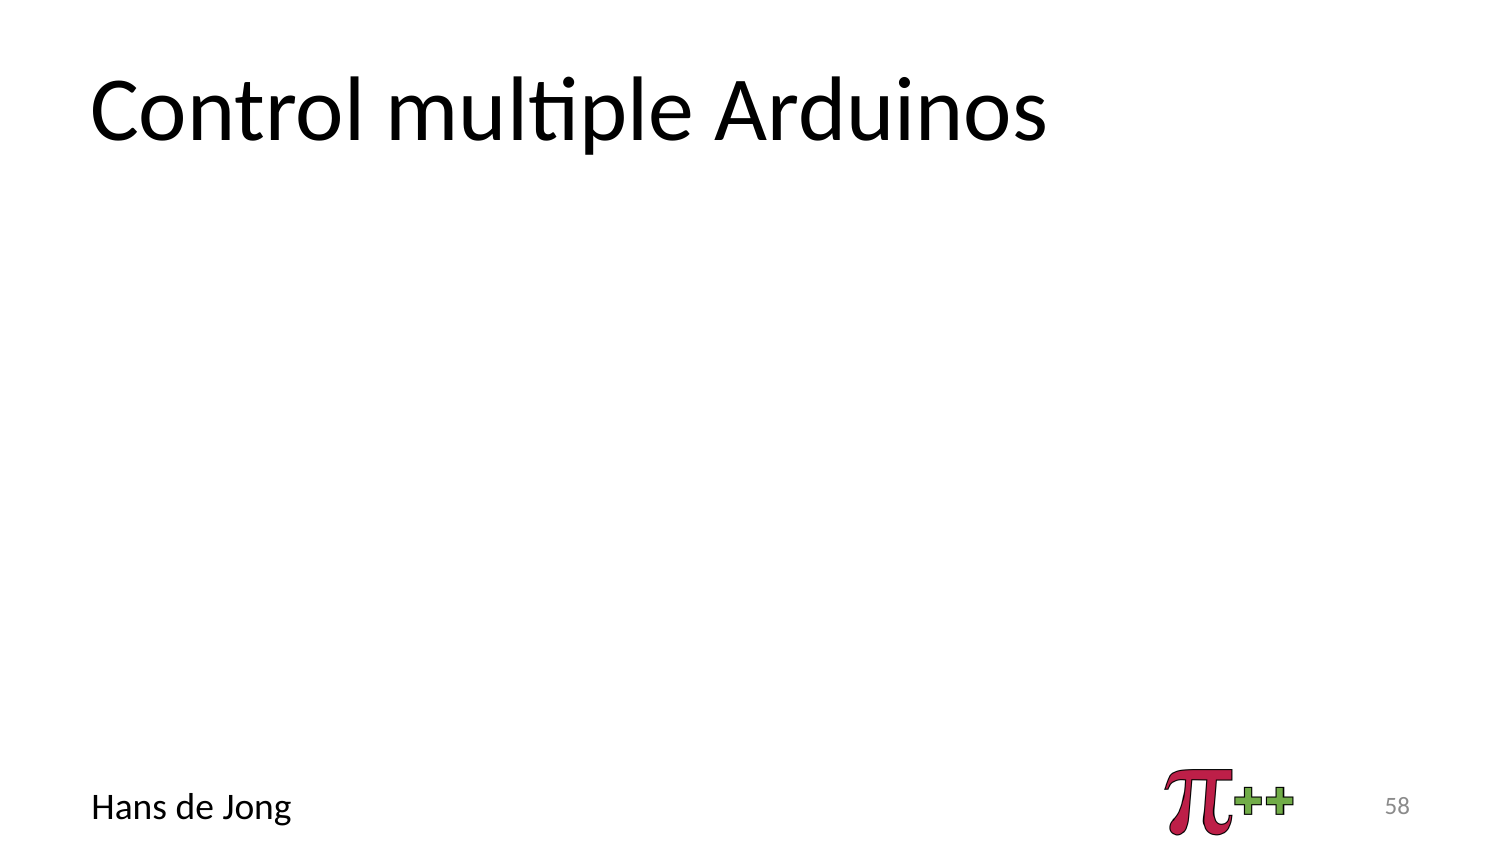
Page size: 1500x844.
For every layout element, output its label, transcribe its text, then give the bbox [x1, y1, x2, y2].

slide_number 58 [1340, 782, 1425, 827]
picture [1163, 768, 1294, 836]
title Control multiple Arduinos [75, 33, 1425, 175]
